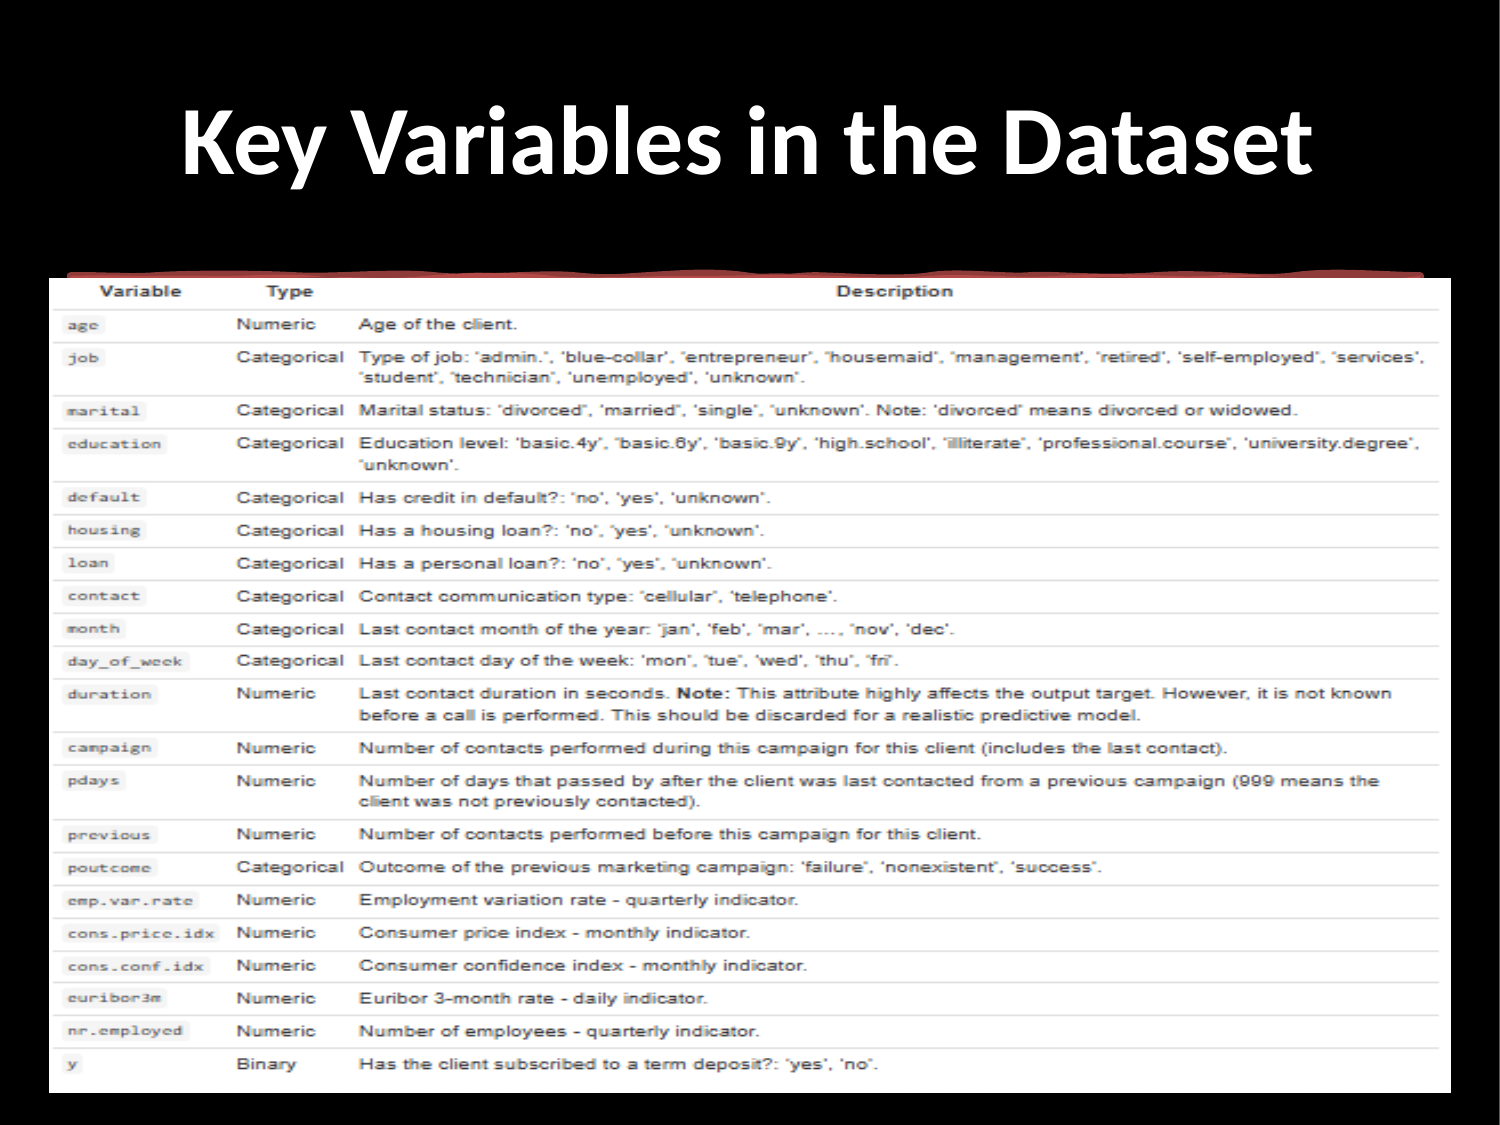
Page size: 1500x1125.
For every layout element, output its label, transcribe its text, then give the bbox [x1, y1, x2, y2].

picture [48, 278, 1451, 1094]
text_box [0, 0, 1500, 1125]
title Key Variables in the Dataset [70, 39, 1427, 202]
text_box [68, 271, 1423, 277]
